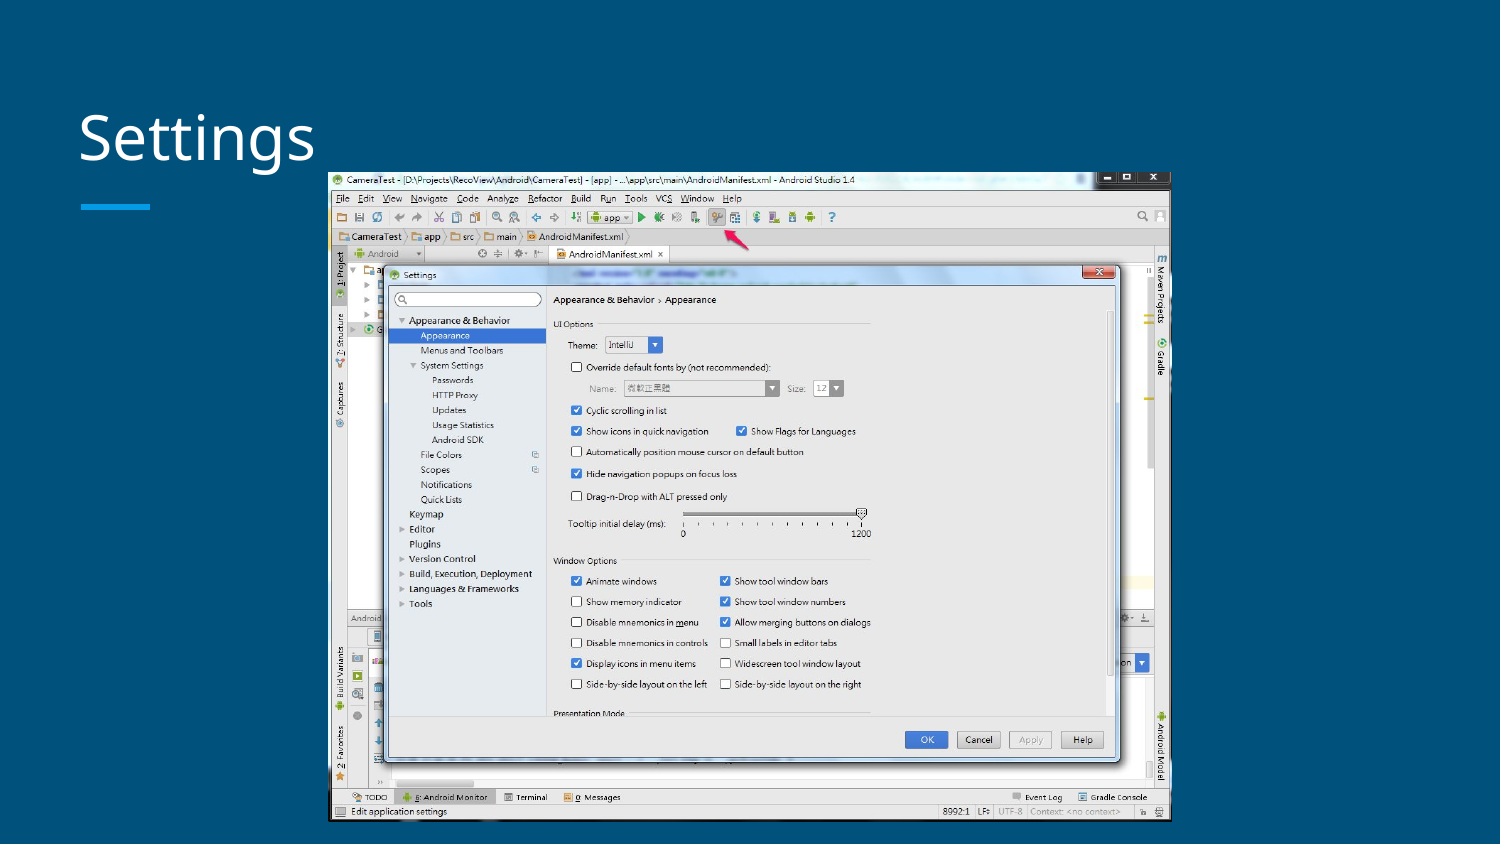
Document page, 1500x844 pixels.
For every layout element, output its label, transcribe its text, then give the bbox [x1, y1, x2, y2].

title Settings [63, 75, 1437, 188]
picture [329, 173, 1171, 821]
